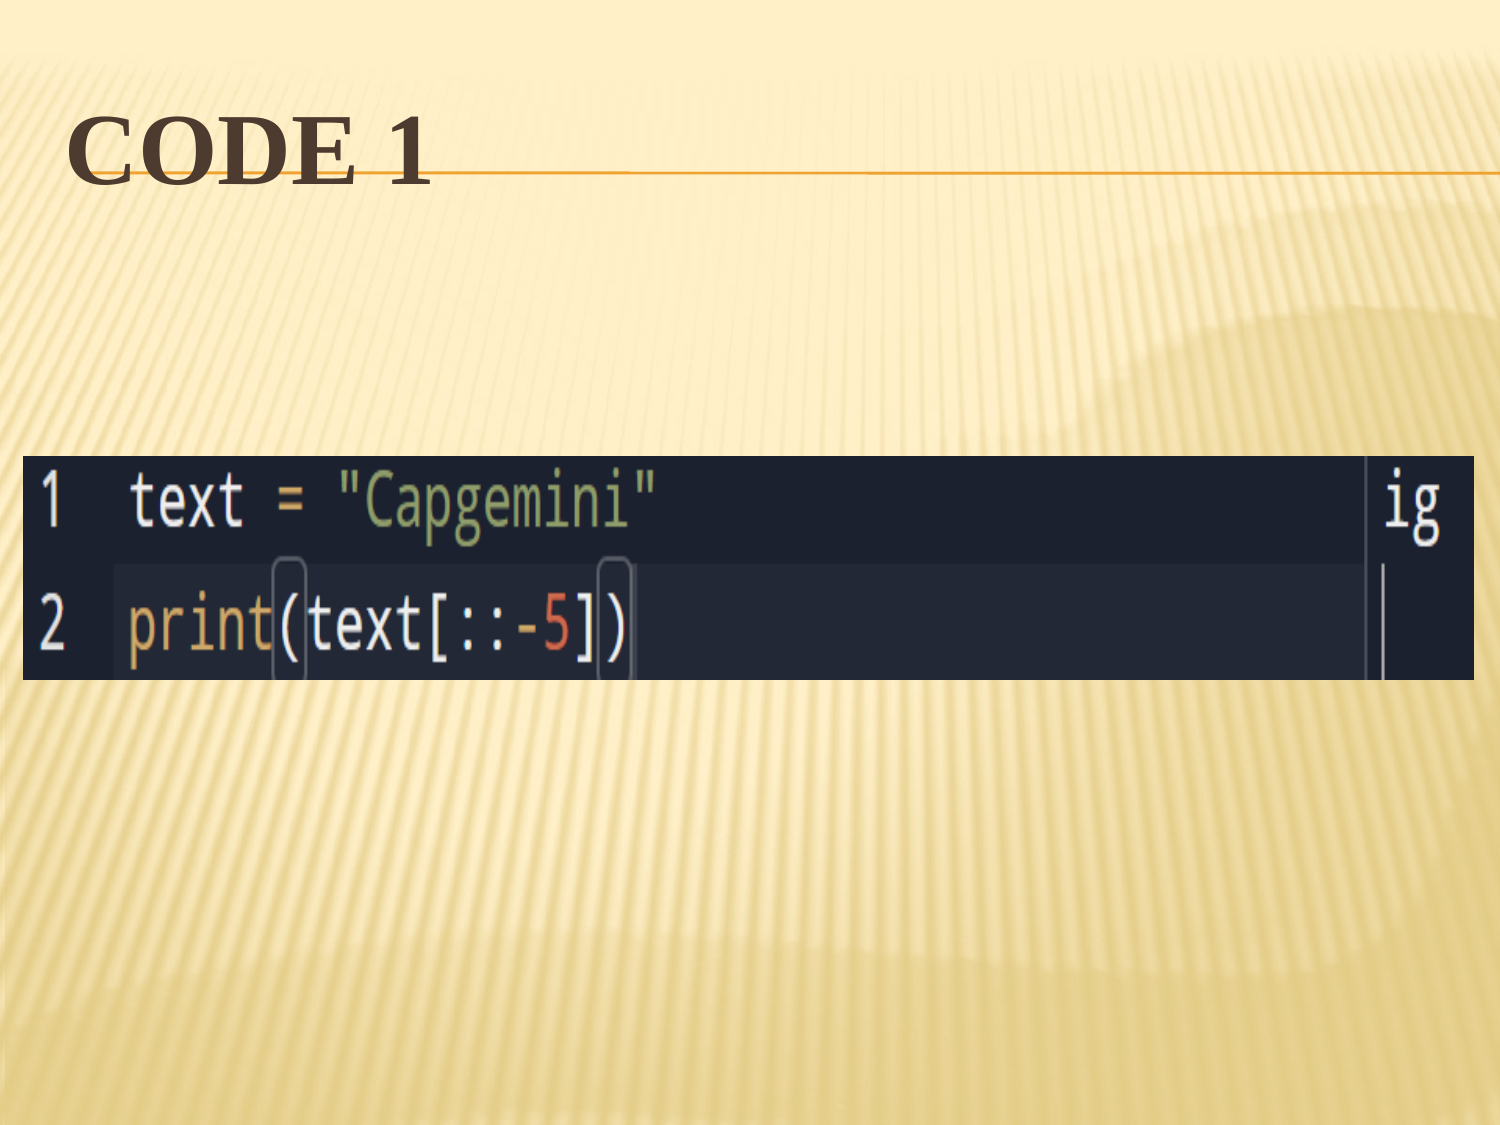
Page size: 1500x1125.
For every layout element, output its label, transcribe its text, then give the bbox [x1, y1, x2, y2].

picture [23, 456, 1474, 680]
title CODE 1 [50, 75, 1475, 213]
